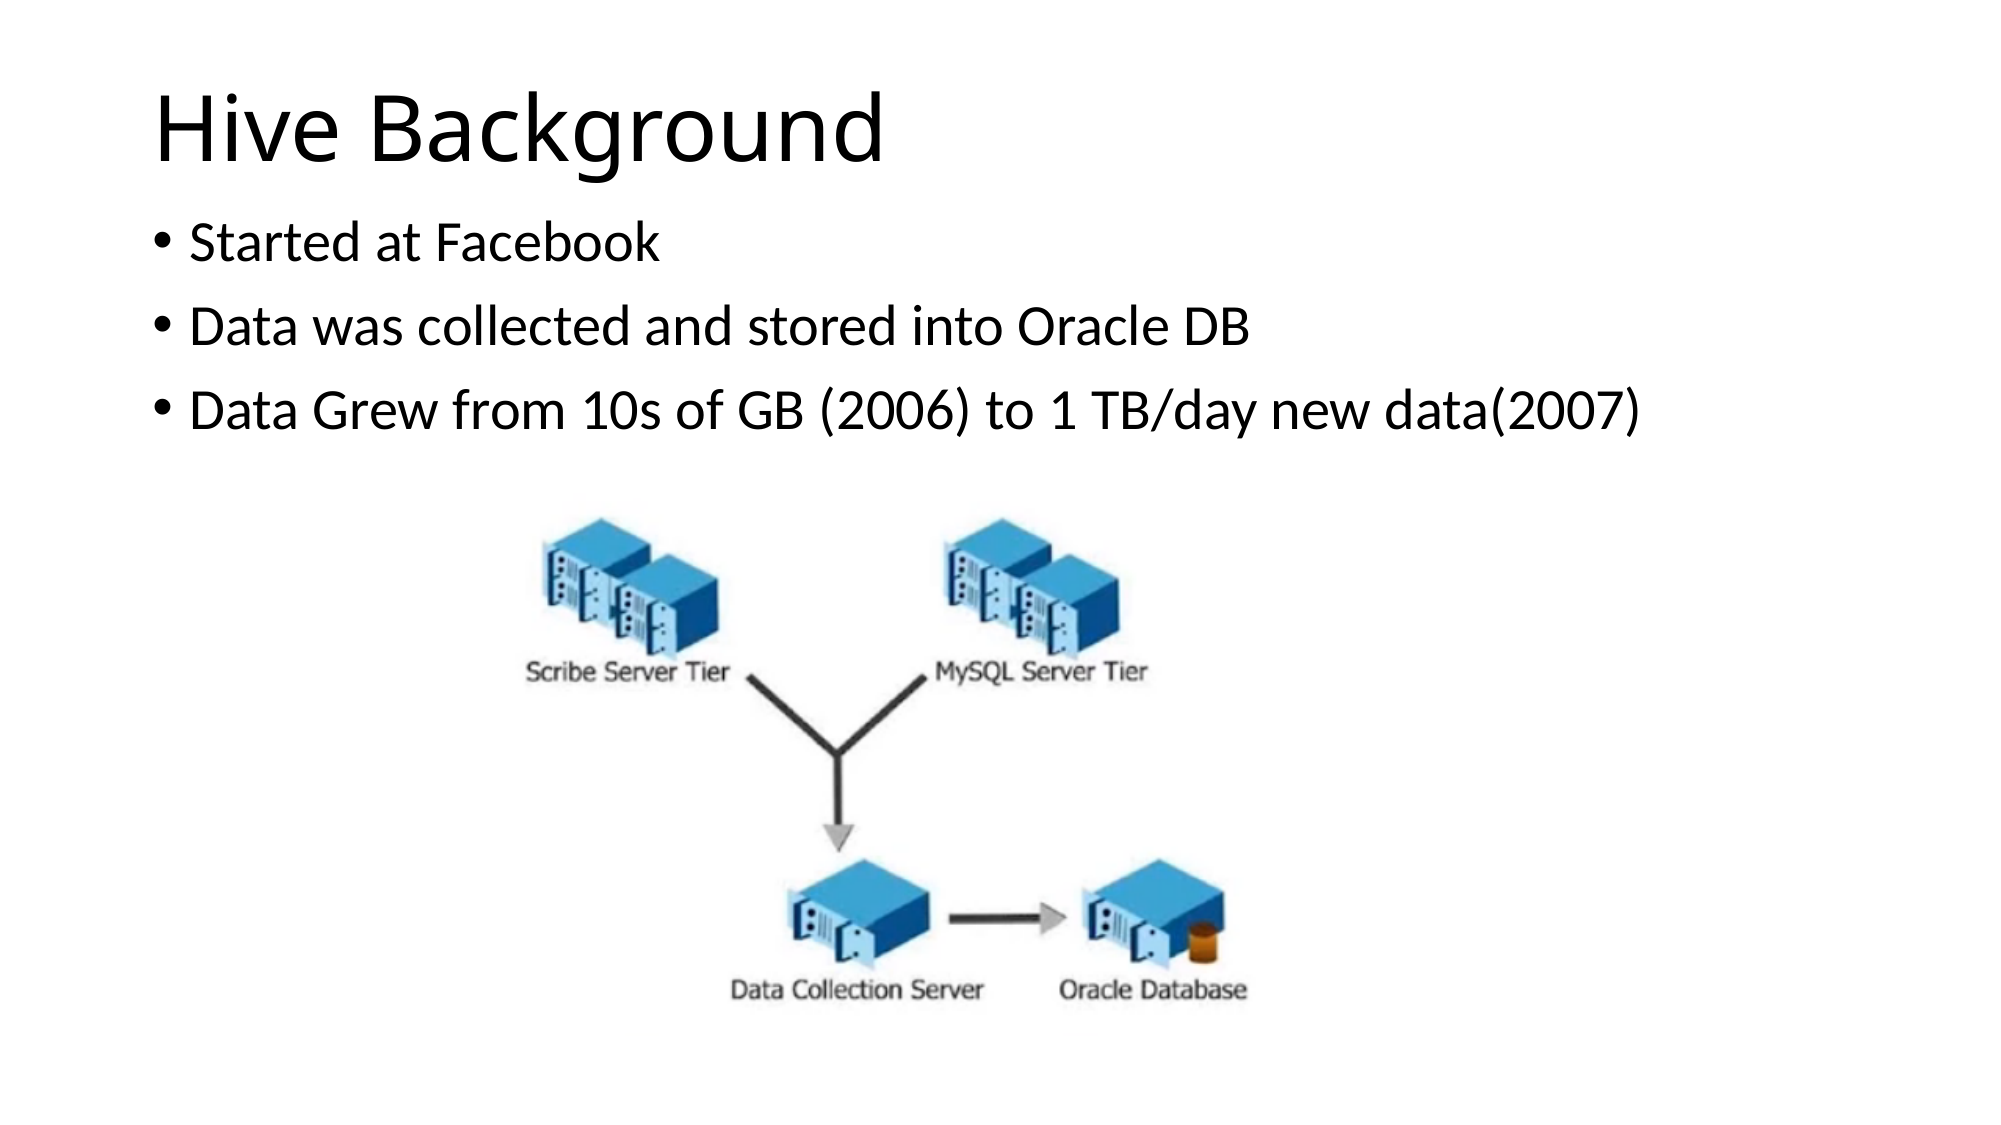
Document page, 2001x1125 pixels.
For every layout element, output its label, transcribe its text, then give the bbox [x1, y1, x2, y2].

title Hive Background [137, 59, 1863, 203]
list Started at Facebook Data was collected and stored into Oracle DB Data Grew from 10s of GB (2006) to 1 TB/day new data(2007) [137, 203, 1863, 1014]
picture [485, 482, 1290, 1036]
